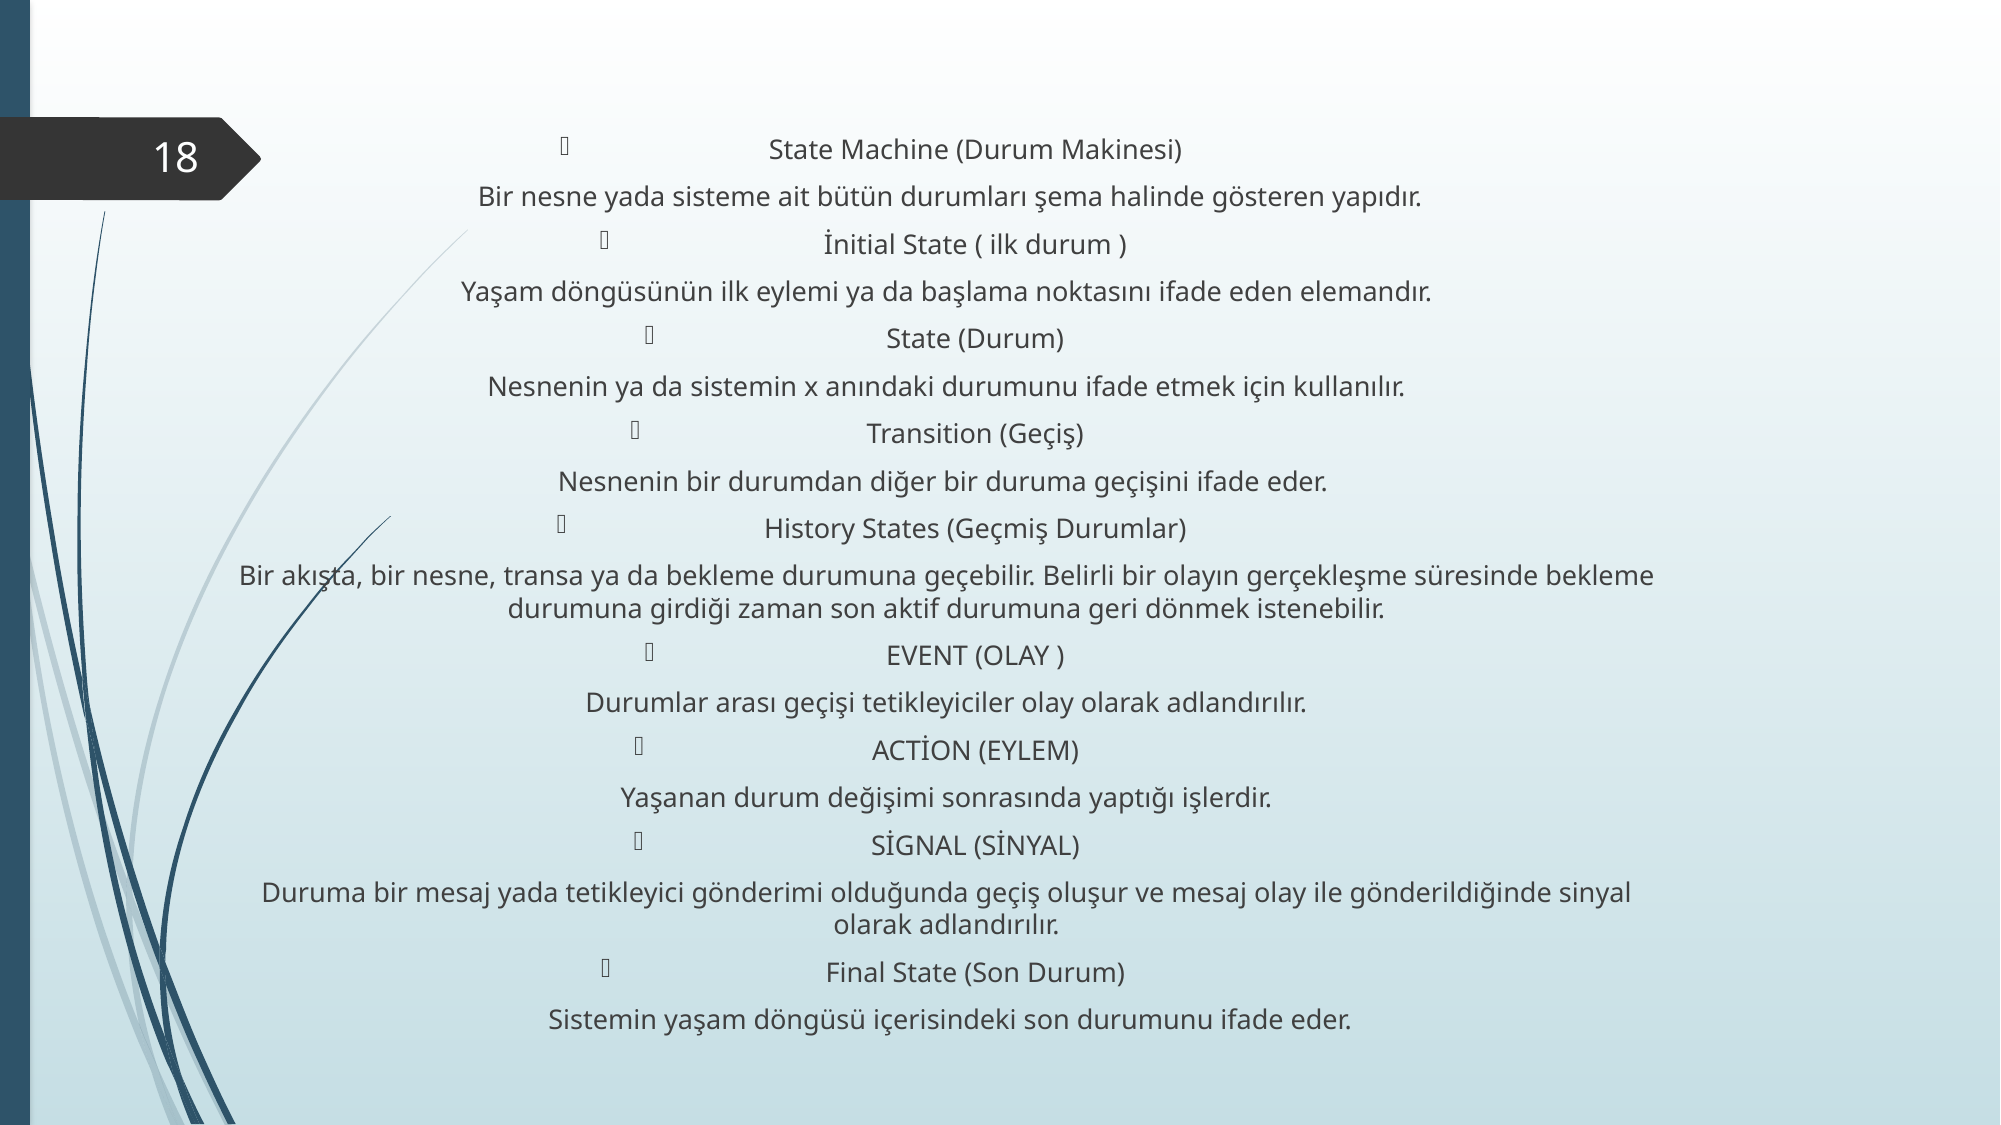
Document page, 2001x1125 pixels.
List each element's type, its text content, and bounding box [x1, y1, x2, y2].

slide_number 18 [87, 129, 216, 190]
list State Machine (Durum Makinesi) Bir nesne yada sisteme ait bütün durumları şema halinde gösteren yapıdır. İnitial State ( ilk durum ) Yaşam döngüsünün ilk eylemi ya da başlama noktasını ifade eden elemandır. State (Durum) Nesnenin ya da sistemin x anındaki durumunu ifade etmek için kullanılır. Transition (Geçiş) Nesnenin bir durumdan diğer bir duruma geçişini ifade eder. History States (Geçmiş Durumlar) Bir akışta, bir nesne, transa ya da bekleme durumuna geçebilir. Belirli bir olayın gerçekleşme süresinde bekleme durumuna girdiği zaman son aktif durumuna geri dönmek istenebilir. EVENT (OLAY ) Durumlar arası geçişi tetikleyiciler olay olarak adlandırılır. ACTİON (EYLEM) Yaşanan durum değişimi sonrasında yaptığı işlerdir. SİGNAL (SİNYAL) Duruma bir mesaj yada tetikleyici gönderimi olduğunda geçiş oluşur ve mesaj olay ile gönderildiğinde sinyal olarak adlandırılır. Final State (Son Durum) Sistemin yaşam döngüsü içerisindeki son durumunu ifade eder. [215, 77, 1678, 1048]
